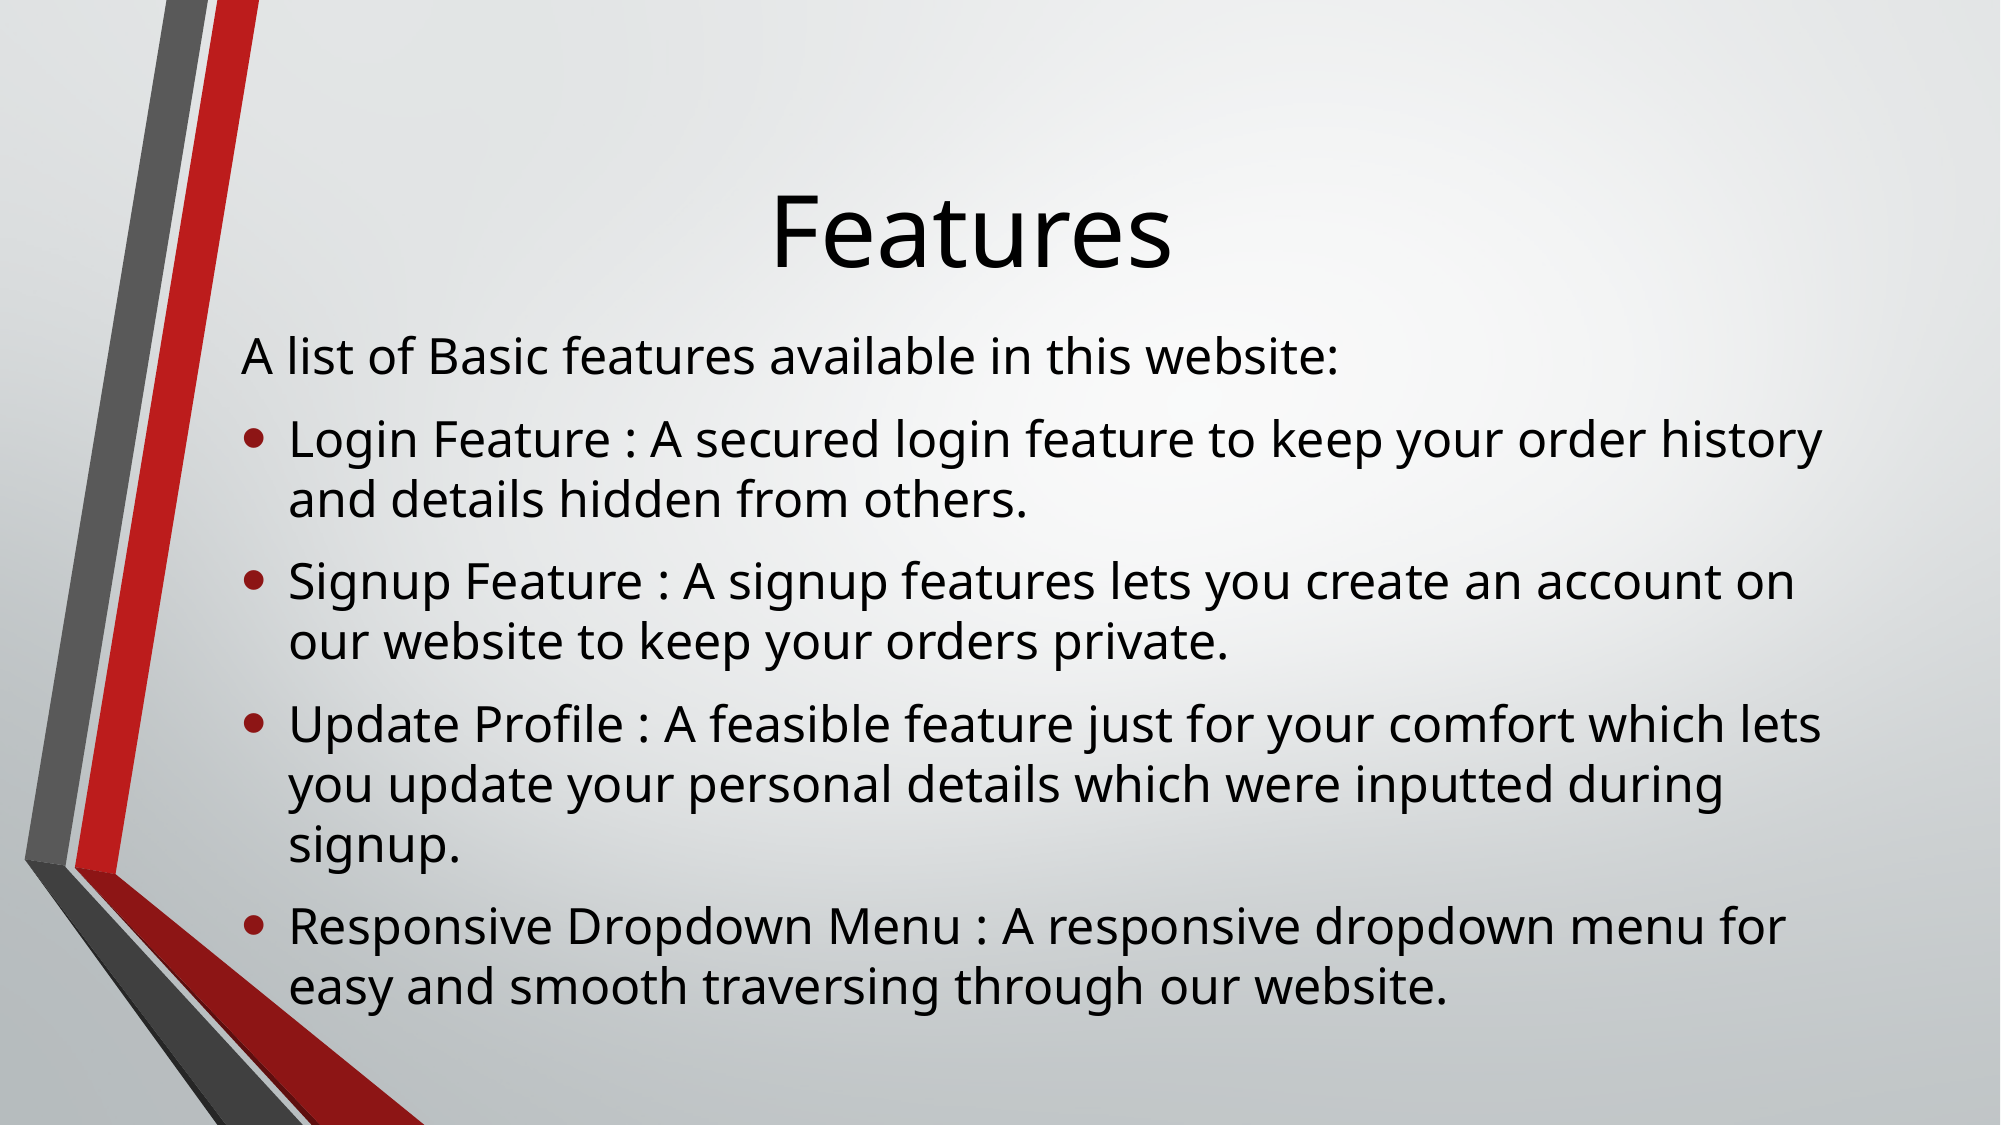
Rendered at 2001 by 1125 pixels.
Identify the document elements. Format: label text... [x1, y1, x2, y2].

title Features [149, 156, 1794, 299]
list A list of Basic features available in this website: Login Feature : A secured login feature to keep your order history and details hidden from others. Signup Feature : A signup features lets you create an account on our website to keep your orders private. Update Profile : A feasible feature just for your comfort which lets you update your personal details which were inputted during signup. Responsive Dropdown Menu : A responsive dropdown menu for easy and smooth traversing through our website. [226, 317, 1870, 1043]
